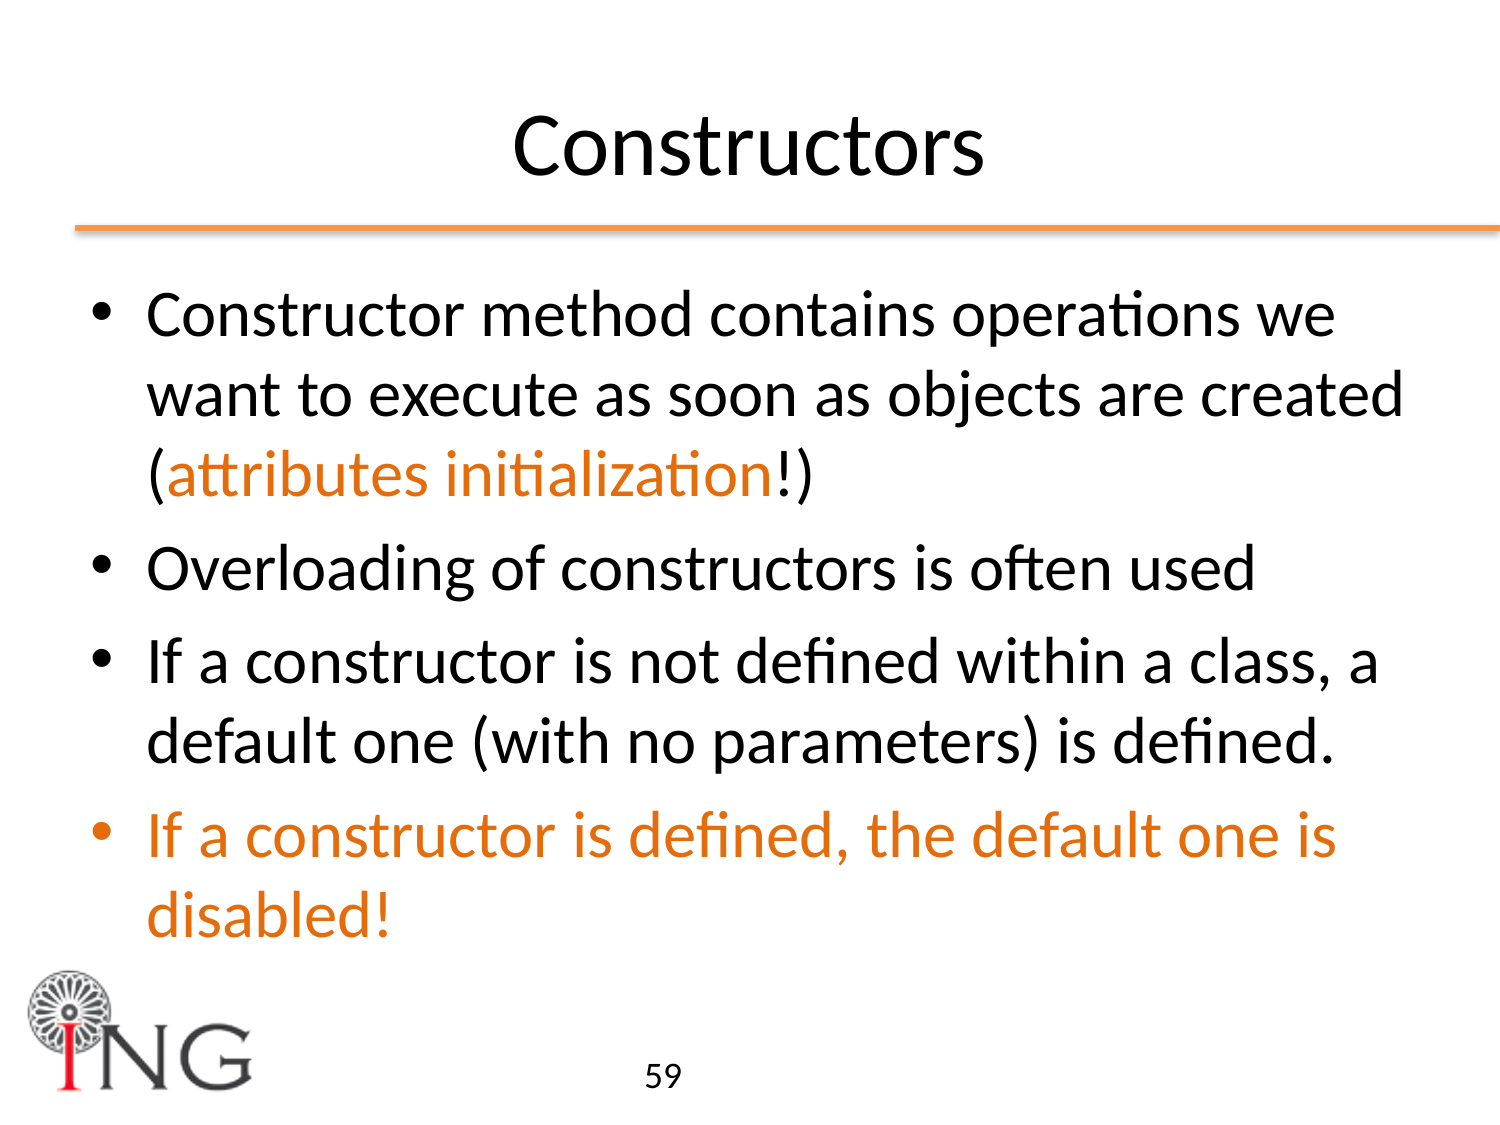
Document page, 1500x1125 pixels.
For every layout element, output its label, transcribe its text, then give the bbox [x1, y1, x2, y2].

picture [3, 948, 281, 1124]
title Constructors [75, 45, 1425, 233]
list Constructor method contains operations we want to execute as soon as objects are created (attributes initialization!) Overloading of constructors is often used If a constructor is not defined within a class, a default one (with no parameters) is defined. If a constructor is defined, the default one is disabled! [75, 262, 1425, 1005]
slide_number 59 [629, 1043, 1425, 1104]
